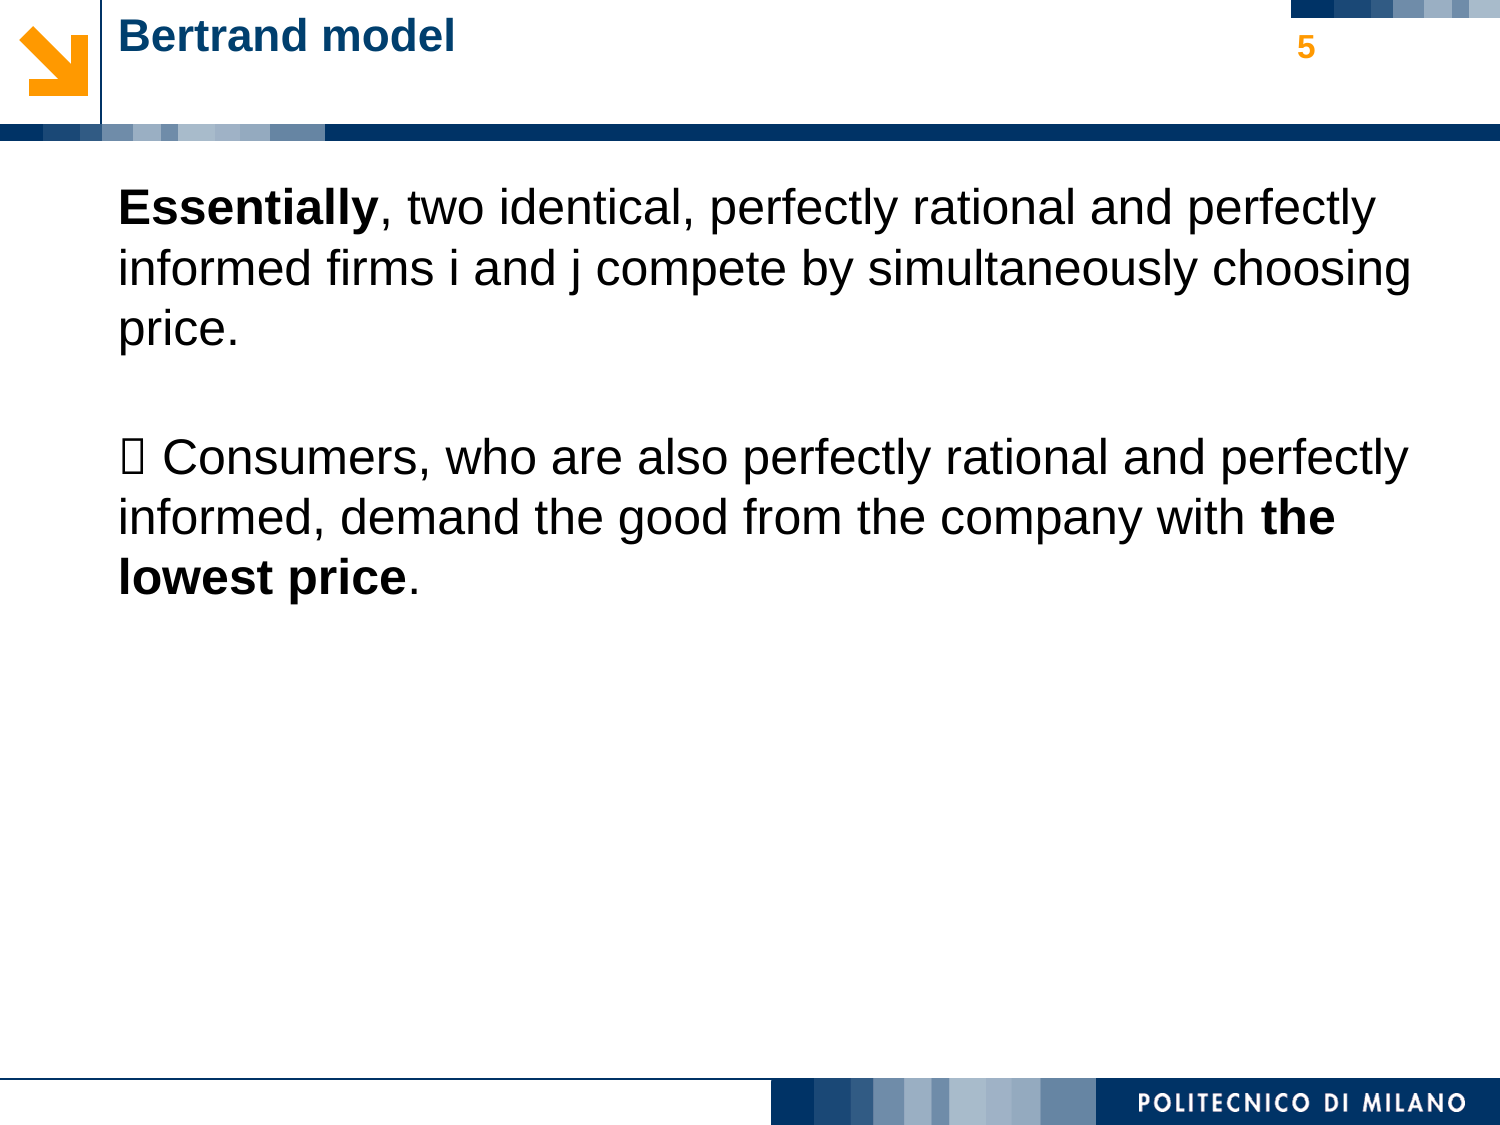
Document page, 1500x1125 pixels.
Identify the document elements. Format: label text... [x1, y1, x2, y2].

picture [0, 1074, 1500, 1125]
slide_number 5 [1269, 24, 1493, 66]
picture [0, 0, 1500, 141]
title Bertrand model [117, 5, 1094, 144]
list Essentially, two identical, perfectly rational and perfectly informed firms i and j compete by simultaneously choosing price.  Consumers, who are also perfectly rational and perfectly informed, demand the good from the company with the lowest price. [117, 174, 1469, 988]
